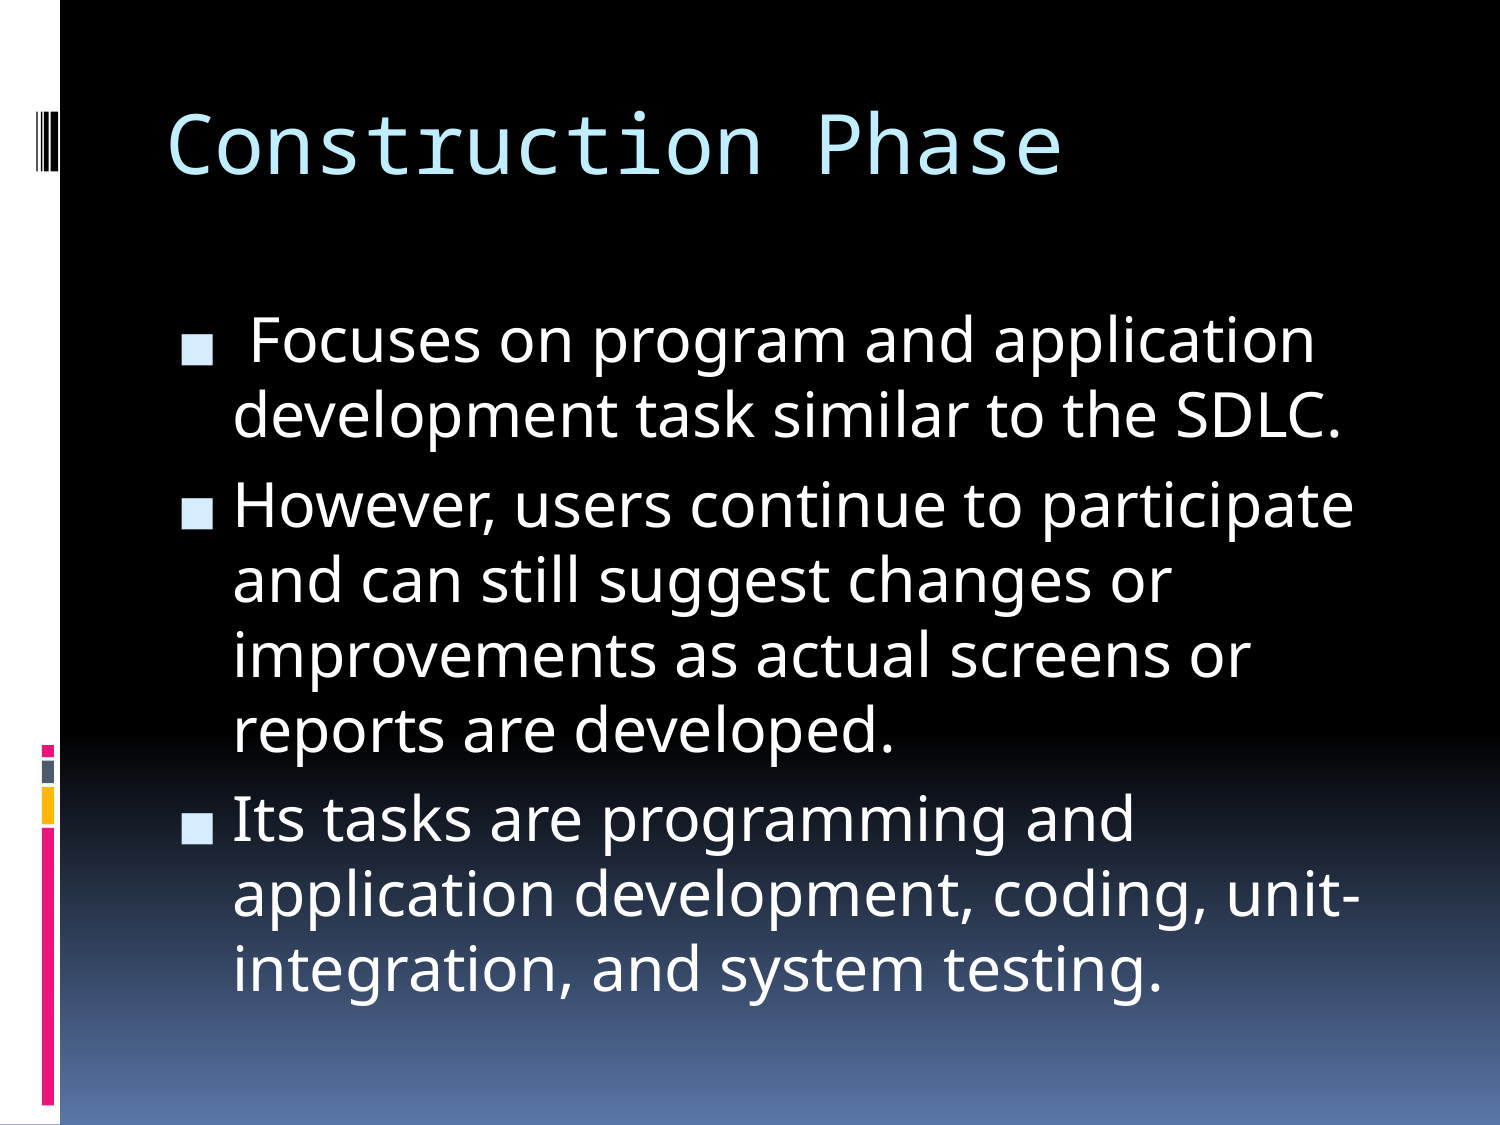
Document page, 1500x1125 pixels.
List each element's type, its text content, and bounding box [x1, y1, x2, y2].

list Focuses on program and application development task similar to the SDLC. However, users continue to participate and can still suggest changes or improvements as actual screens or reports are developed. Its tasks are programming and application development, coding, unit-integration, and system testing. [150, 292, 1425, 1043]
title Construction Phase [150, 84, 1425, 235]
